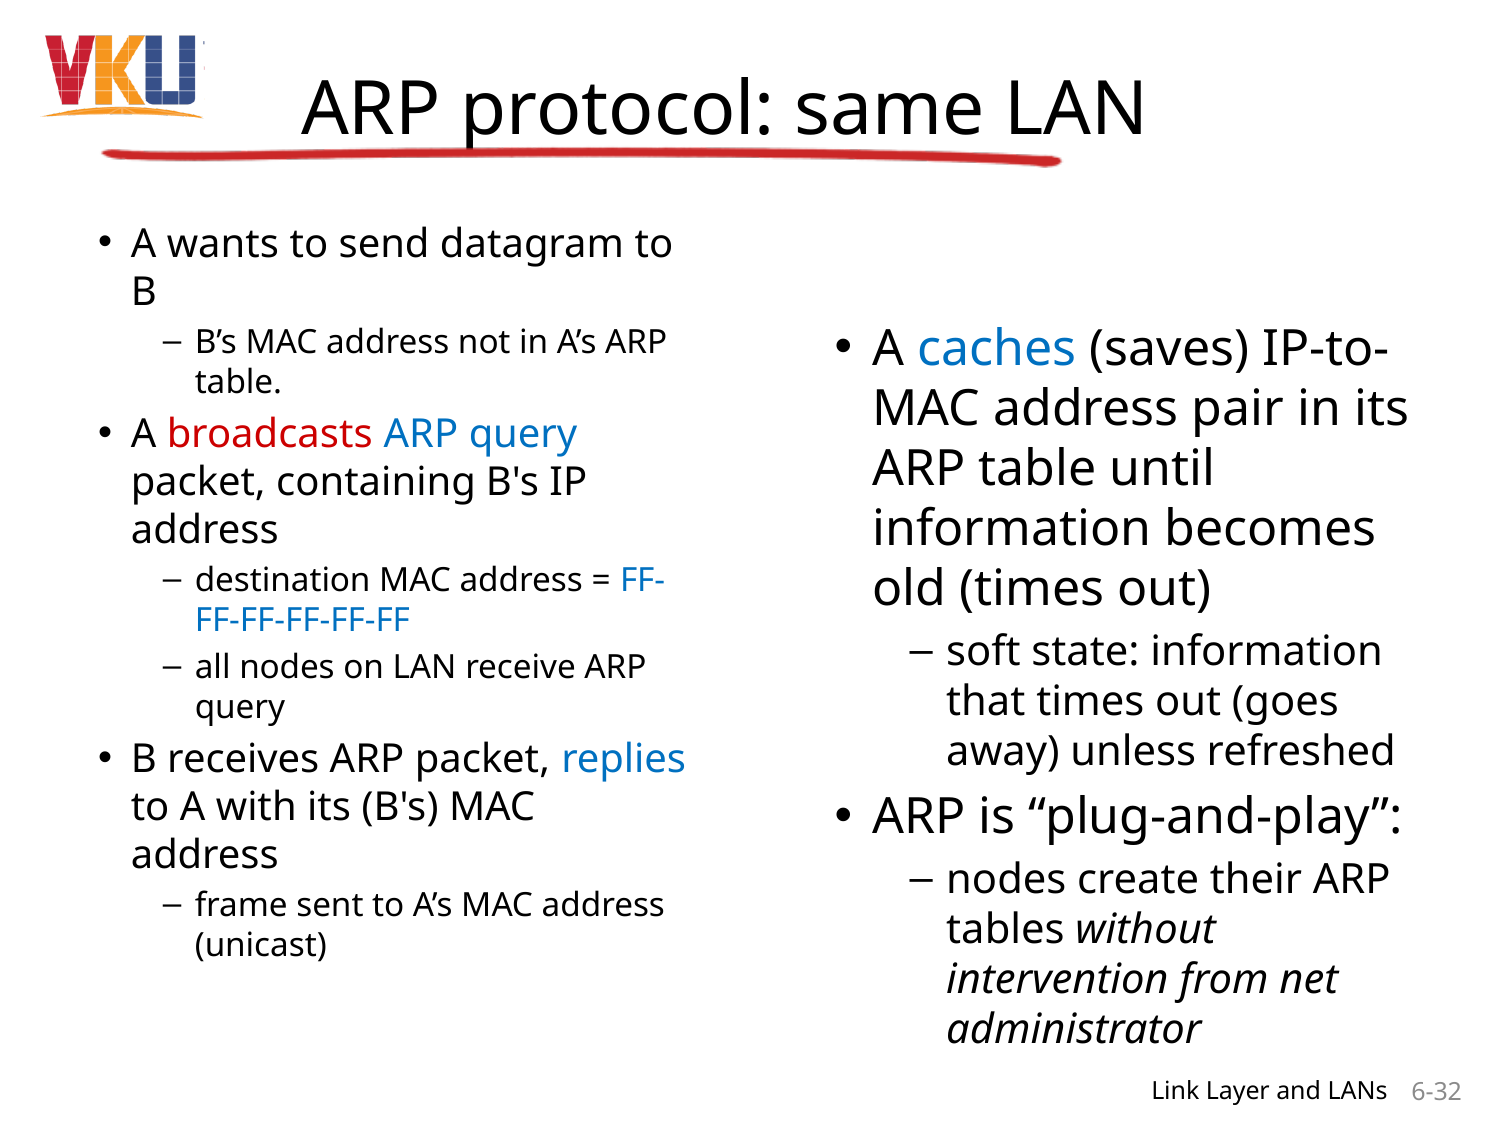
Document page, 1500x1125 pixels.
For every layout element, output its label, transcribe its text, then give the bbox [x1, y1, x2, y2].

footer Link Layer and LANs [1045, 1069, 1404, 1110]
slide_number 6-32 [1387, 1069, 1478, 1115]
list A wants to send datagram to B B’s MAC address not in A’s ARP table. A broadcasts ARP query packet, containing B's IP address destination MAC address = FF-FF-FF-FF-FF-FF all nodes on LAN receive ARP query B receives ARP packet, replies to A with its (B's) MAC address frame sent to A’s MAC address (unicast) [83, 209, 709, 973]
list A caches (saves) IP-to-MAC address pair in its ARP table until information becomes old (times out) soft state: information that times out (goes away) unless refreshed ARP is “plug-and-play”: nodes create their ARP tables without intervention from net administrator [819, 308, 1445, 1071]
title ARP protocol: same LAN [87, 10, 1363, 199]
picture [97, 143, 1073, 173]
picture [30, 21, 87, 129]
